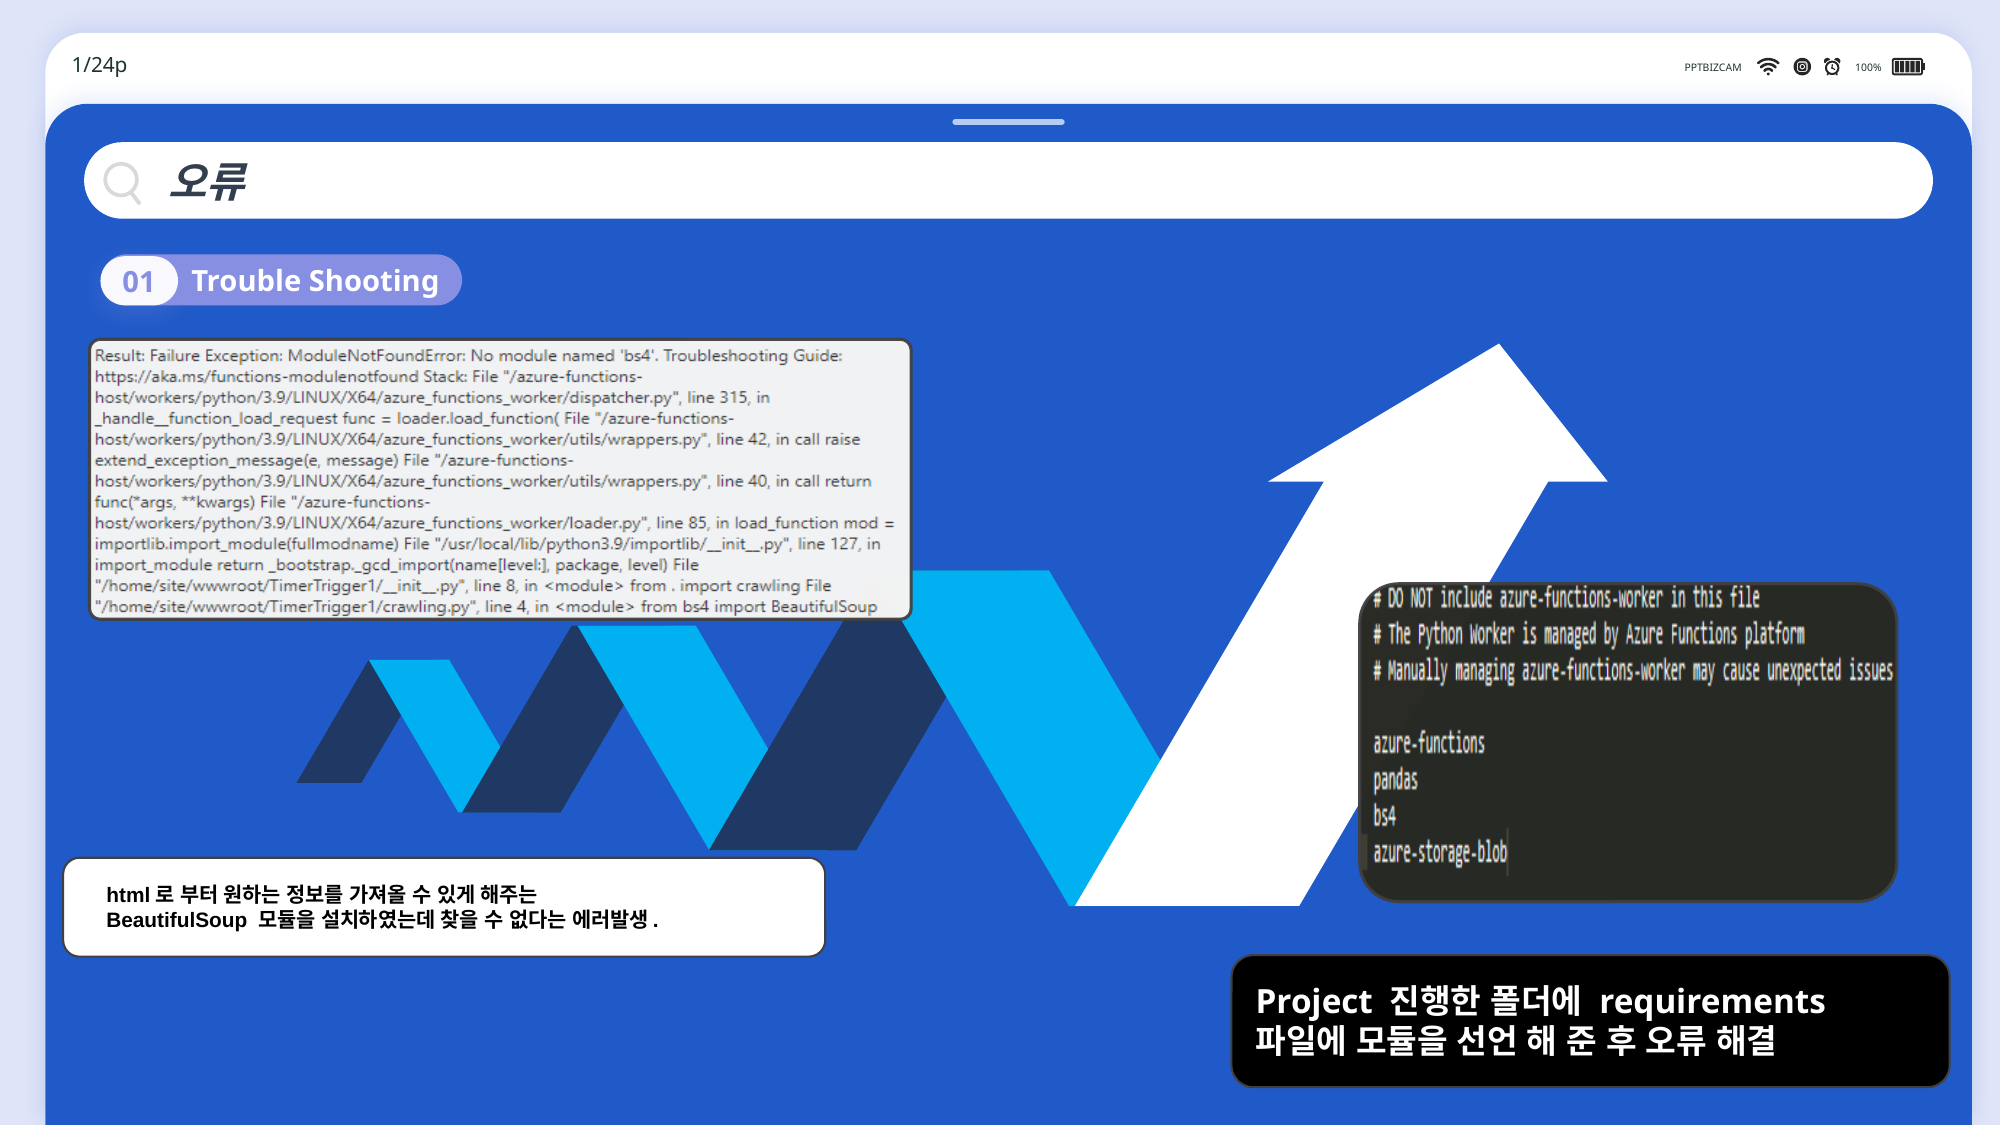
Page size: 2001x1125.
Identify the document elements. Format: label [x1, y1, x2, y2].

text_box [45, 32, 1972, 1125]
